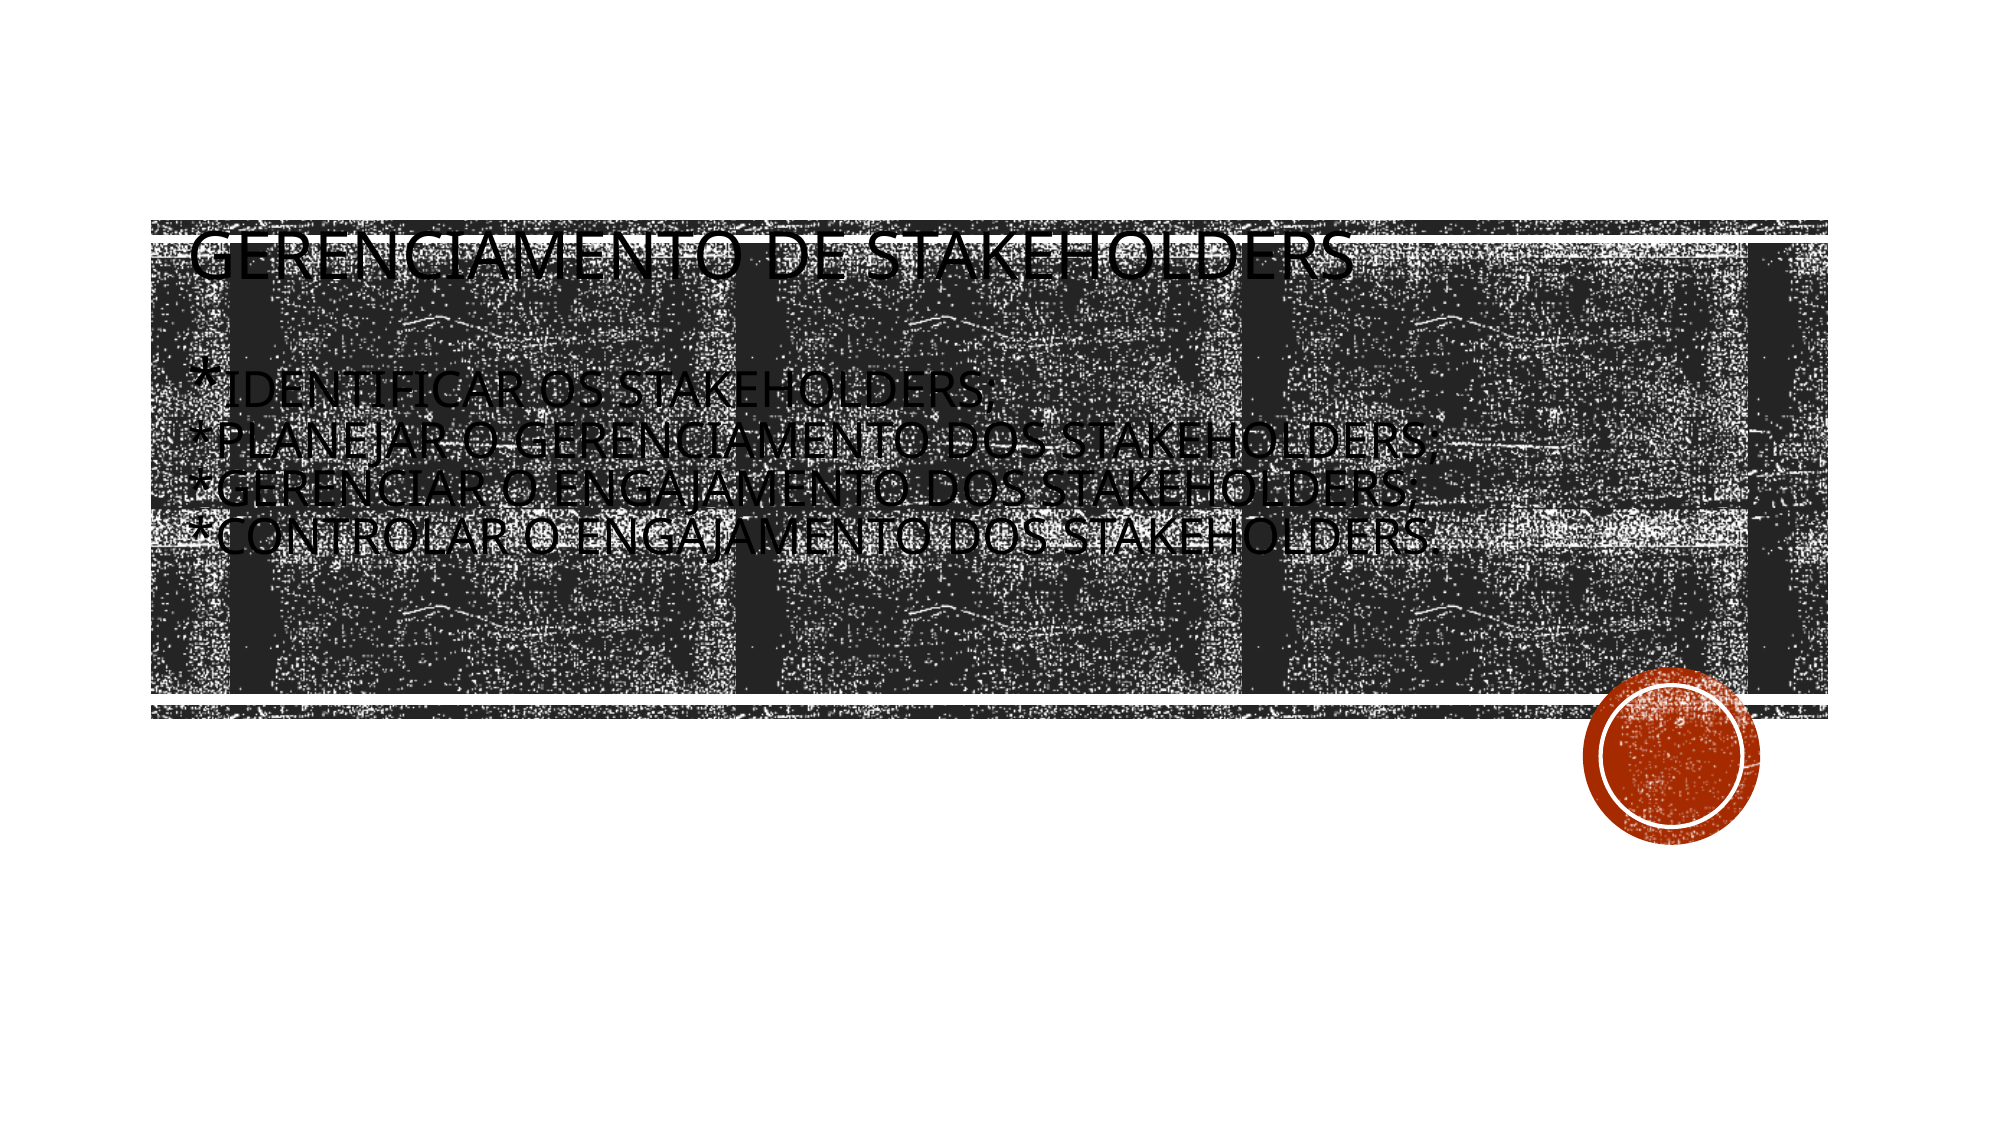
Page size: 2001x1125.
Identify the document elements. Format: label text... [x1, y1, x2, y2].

title Gerenciamento de stakeholders *identificar os stakeholders; *planejar o gerenciamento dos stakeholders; *gerenciar o engajamento dos stakeholders; *controlar o engajamento dos stakeholders. [172, 201, 1808, 700]
